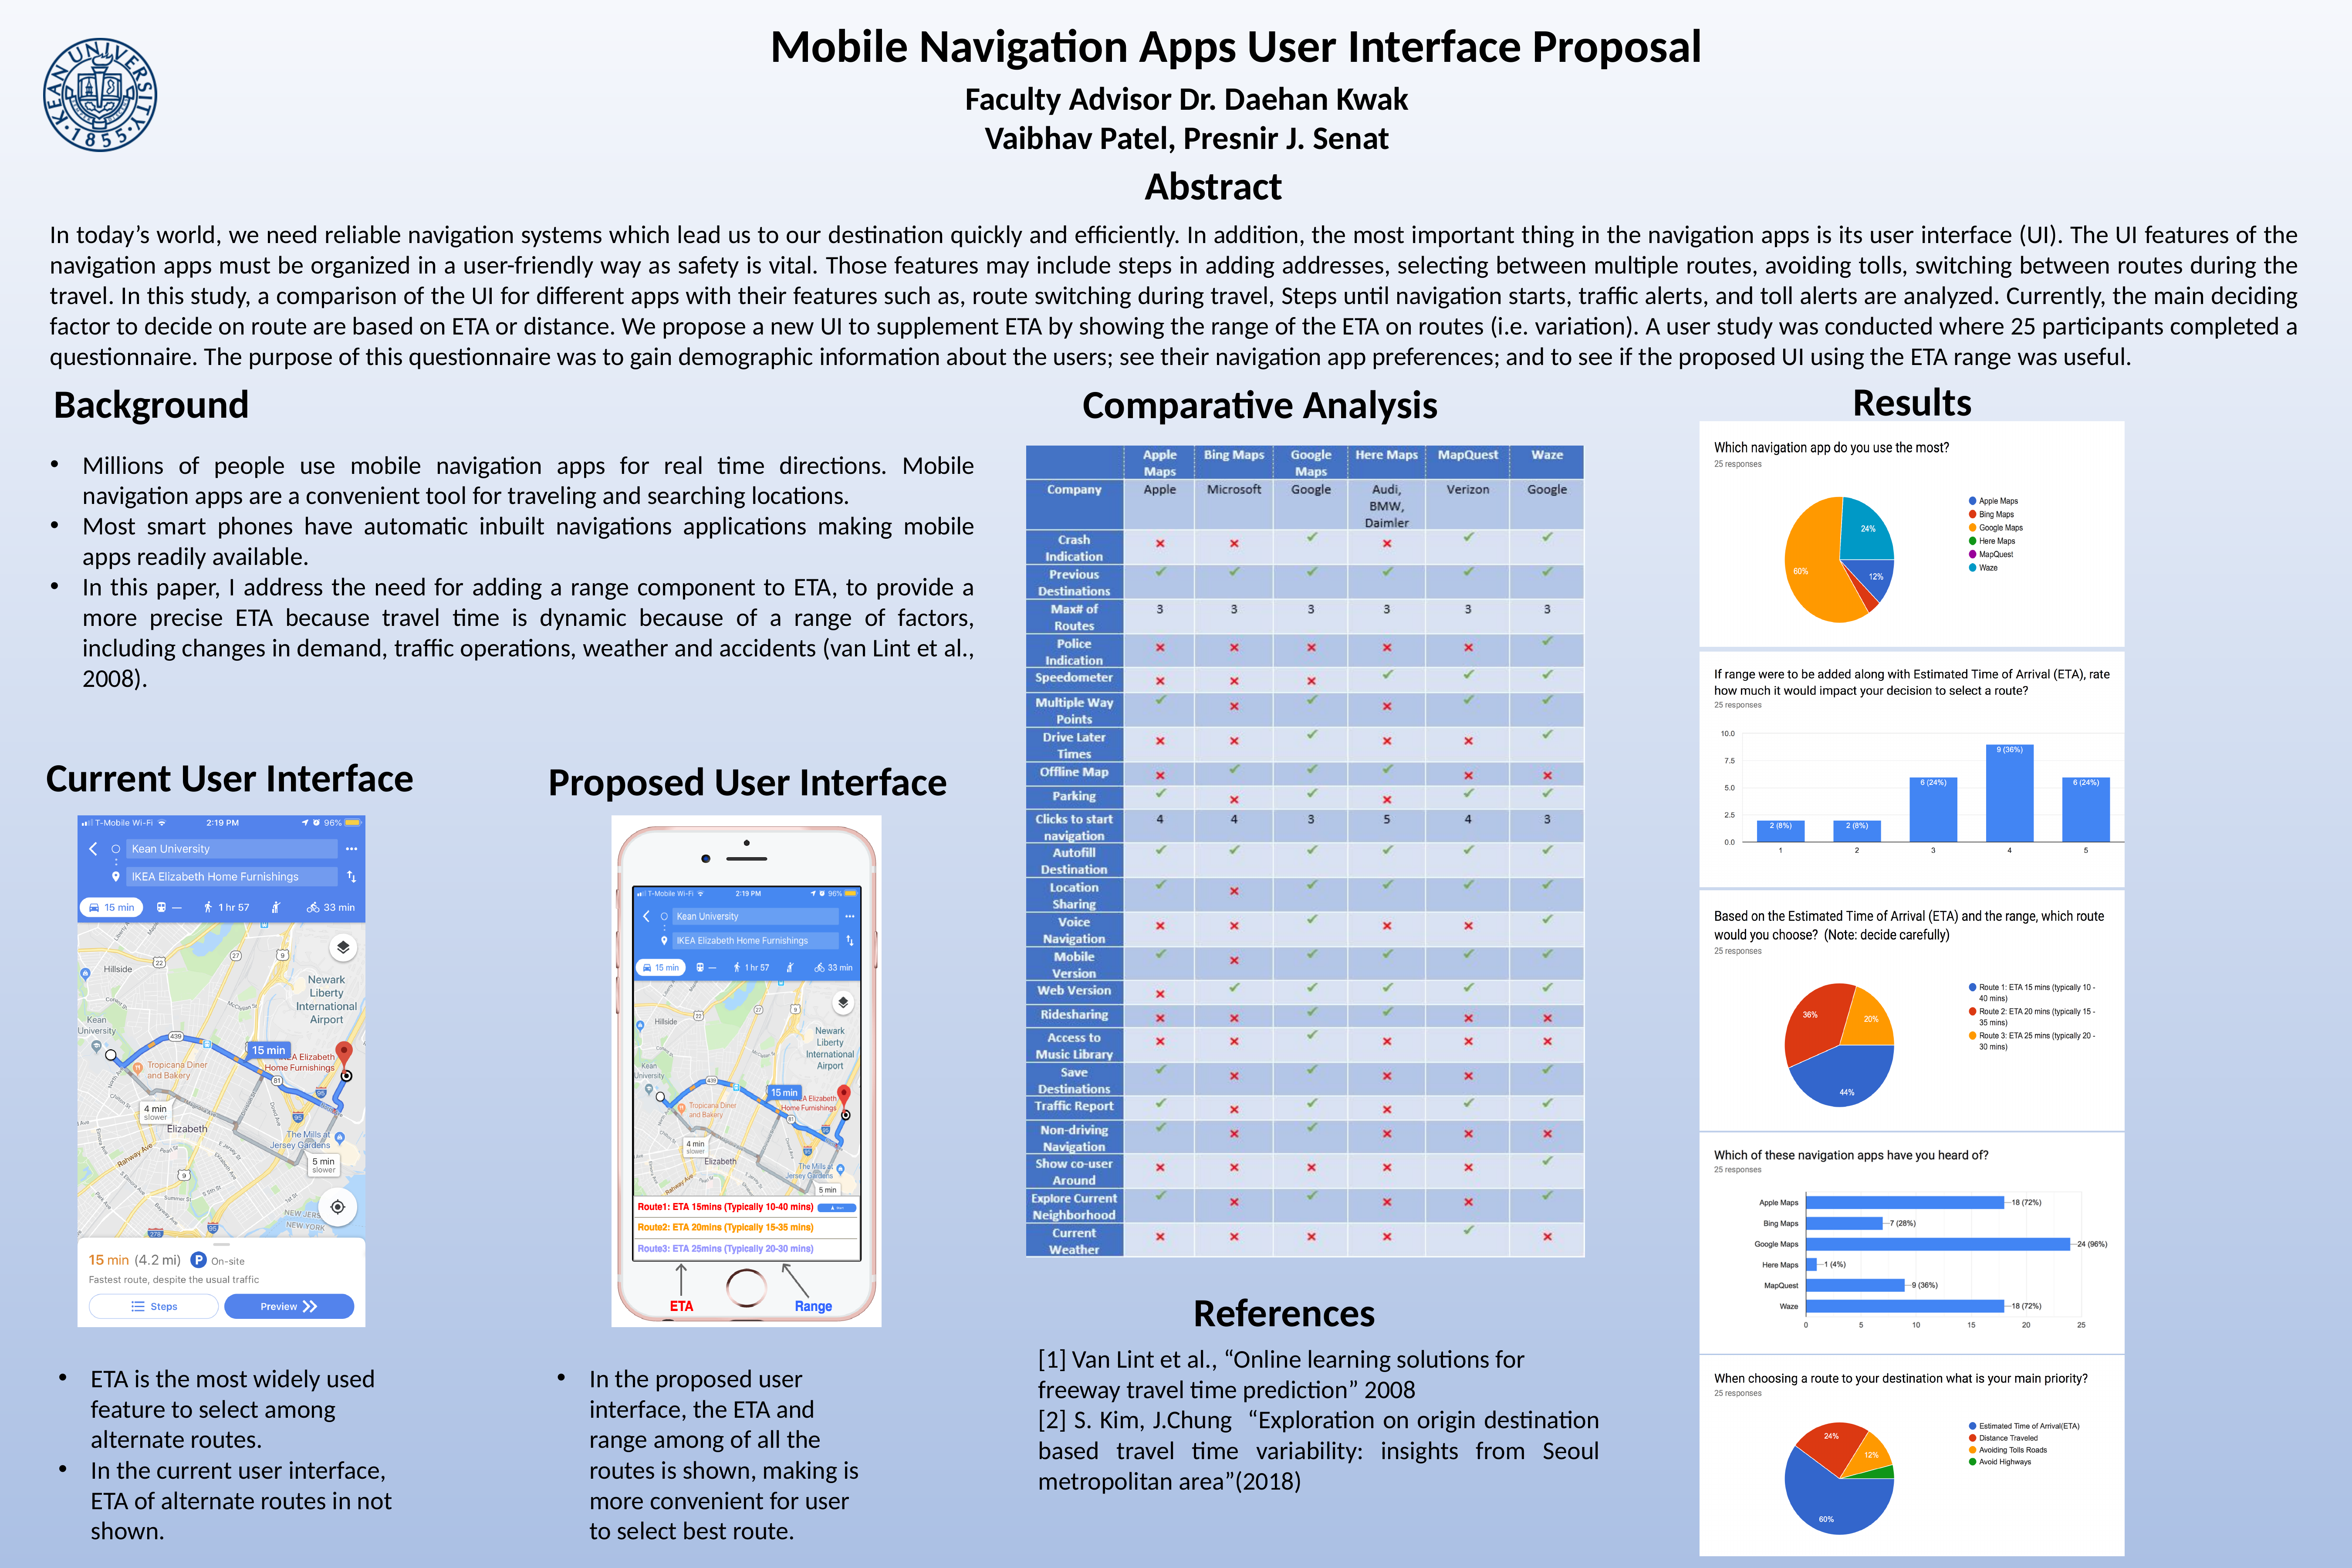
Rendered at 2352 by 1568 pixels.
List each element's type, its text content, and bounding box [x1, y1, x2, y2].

text_box Background [47, 375, 348, 429]
text_box In today’s world, we need reliable navigation systems which lead us to our destination quickly and efficiently. In addition, the most important thing in the navigation apps is its user interface (UI). The UI features of the navigation apps must be organized in a user-friendly way as safety is vital. Those features may include steps in adding addresses, selecting between multiple routes, avoiding tolls, switching between routes during the travel. In this study, a comparison of the UI for different apps with their features such as, route switching during travel, Steps until navigation starts, traffic alerts, and toll alerts are analyzed. Currently, the main deciding factor to decide on route are based on ETA or distance. We propose a new UI to supplement ETA by showing the range of the ETA on routes (i.e. variation). A user study was conducted where 25 participants completed a questionnaire. The purpose of this questionnaire was to gain demographic information about the users; see their navigation app preferences; and to see if the proposed UI using the ETA range was useful. [43, 214, 2305, 374]
picture [78, 815, 365, 1327]
text_box Mobile Navigation Apps User Interface Proposal [698, 12, 1766, 75]
text_box Comparative Analysis [1008, 375, 1513, 430]
text_box ETA is the most widely used feature to select among alternate routes. In the current user interface, ETA of alternate routes in not shown. [52, 1358, 401, 1548]
text_box Faculty Advisor Dr. Daehan Kwak Vaibhav Patel, Presnir J. Senat [672, 74, 1702, 159]
picture [1026, 446, 1585, 1257]
text_box Millions of people use mobile navigation apps for real time directions. Mobile navigation apps are a convenient tool for traveling and searching locations. Most smart phones have automatic inbuilt navigations applications making mobile apps readily available. In this paper, I address the need for adding a range component to ETA, to provide a more precise ETA because travel time is dynamic because of a range of factors, including changes in demand, traffic operations, weather and accidents (van Lint et al., 2008). [43, 445, 981, 696]
text_box Abstract [1138, 156, 1318, 211]
text_box Current User Interface [0, 748, 478, 803]
picture [1700, 890, 2125, 1131]
picture [1700, 1355, 2125, 1556]
picture [43, 38, 157, 152]
text_box [1] Van Lint et al., “Online learning solutions for freeway travel time prediction” 2008 [2] S. Kim, J.Chung “Exploration on origin destination based travel time variability: insights from Seoul metropolitan area”(2018) [1031, 1339, 1606, 1568]
picture [1700, 652, 2125, 887]
text_box In the proposed user interface, the ETA and range among of all the routes is shown, making is more convenient for user to select best route. [550, 1358, 882, 1548]
picture [1700, 1132, 2125, 1354]
text_box Results [1847, 369, 2014, 421]
text_box References [1187, 1283, 1513, 1338]
picture [1700, 421, 2125, 647]
picture [612, 815, 882, 1327]
text_box Proposed User Interface [515, 752, 981, 807]
